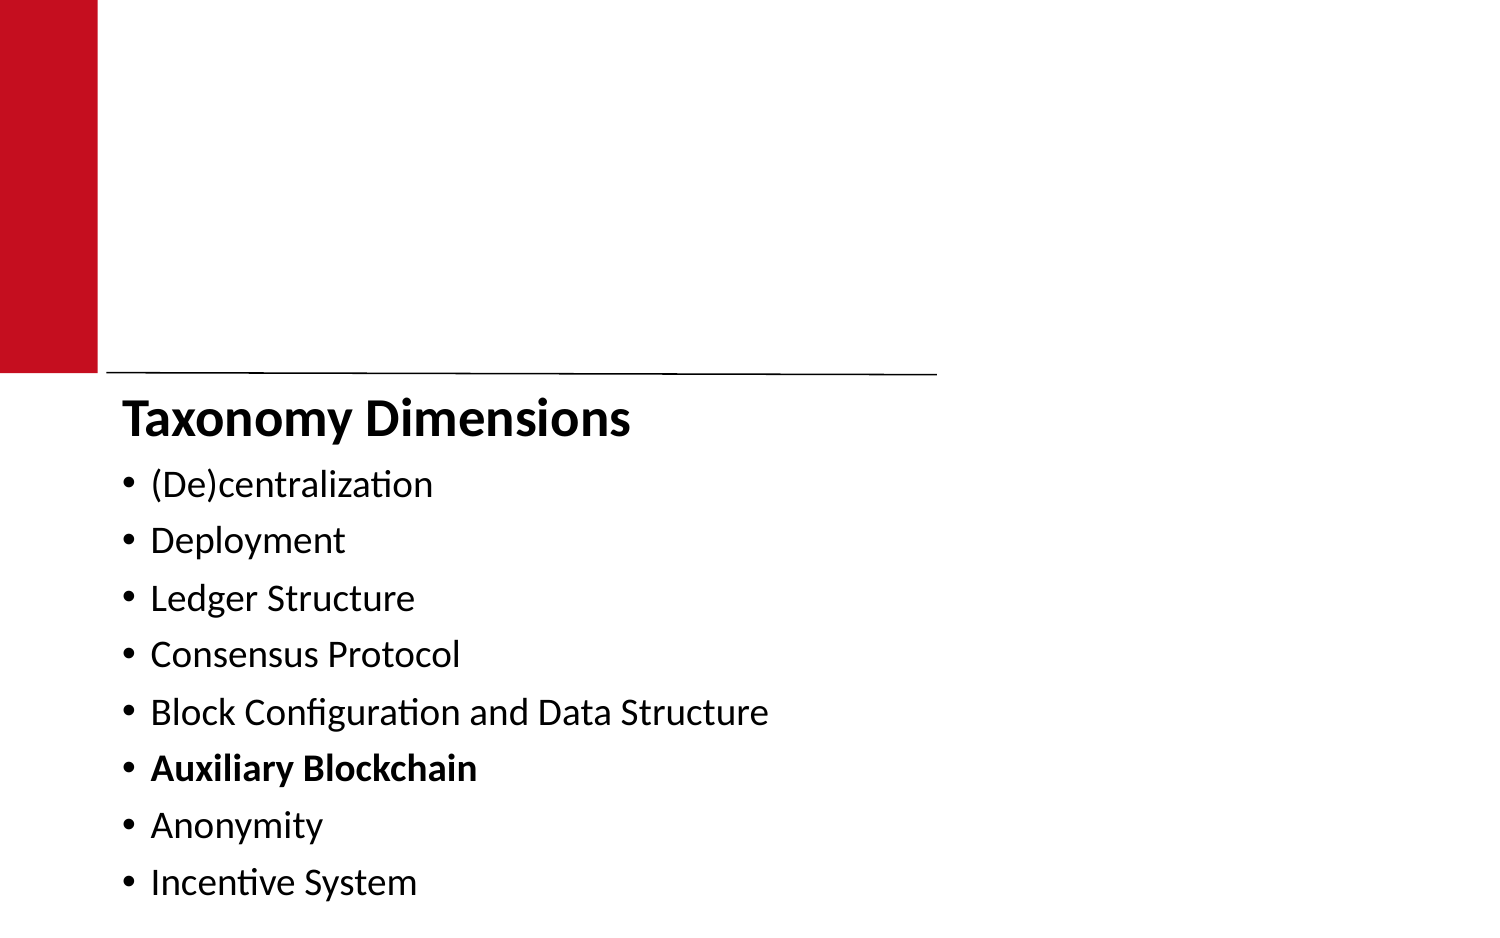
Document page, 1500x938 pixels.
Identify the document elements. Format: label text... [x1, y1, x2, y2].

list Taxonomy Dimensions (De)centralization Deployment Ledger Structure Consensus Protocol Block Configuration and Data Structure Auxiliary Blockchain Anonymity Incentive System [107, 382, 951, 915]
